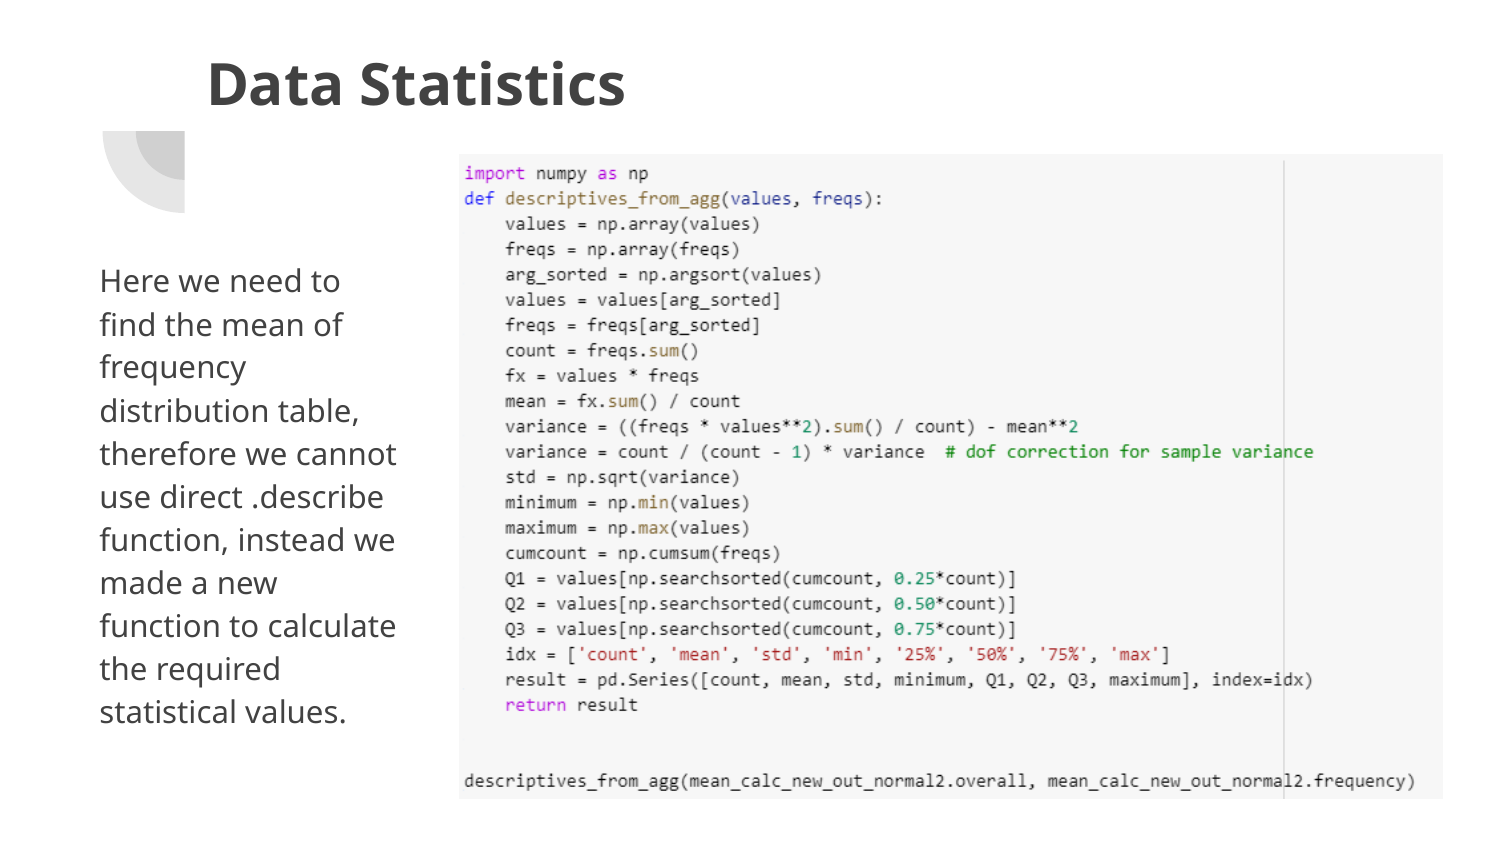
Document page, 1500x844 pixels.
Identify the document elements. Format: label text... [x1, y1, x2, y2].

text_box Here we need to find the mean of frequency distribution table, therefore we cannot use direct .describe function, instead we made a new function to calculate the required statistical values. [84, 241, 422, 745]
picture [458, 154, 1443, 799]
title Data Statistics [191, 32, 1345, 197]
